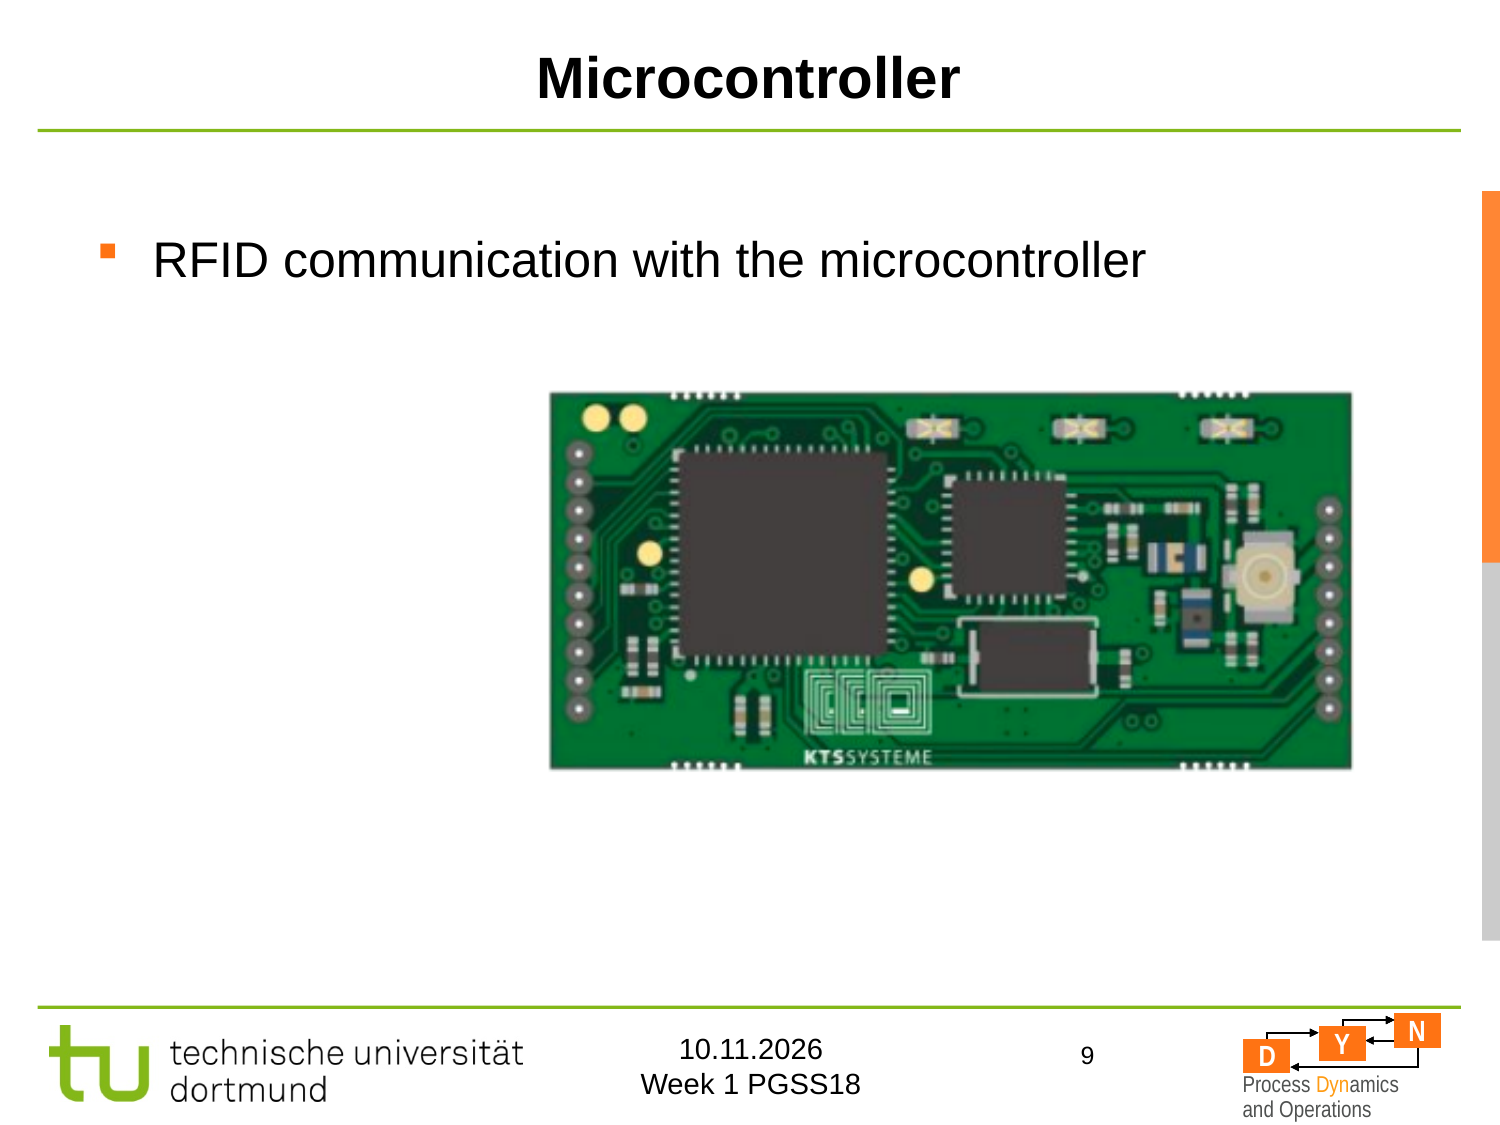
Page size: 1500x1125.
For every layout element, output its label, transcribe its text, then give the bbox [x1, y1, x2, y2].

slide_number 9 [906, 1031, 1095, 1107]
picture [539, 385, 1369, 788]
picture [49, 1025, 523, 1102]
title Microcontroller [81, 10, 1417, 141]
list RFID communication with the microcontroller [81, 219, 1416, 989]
